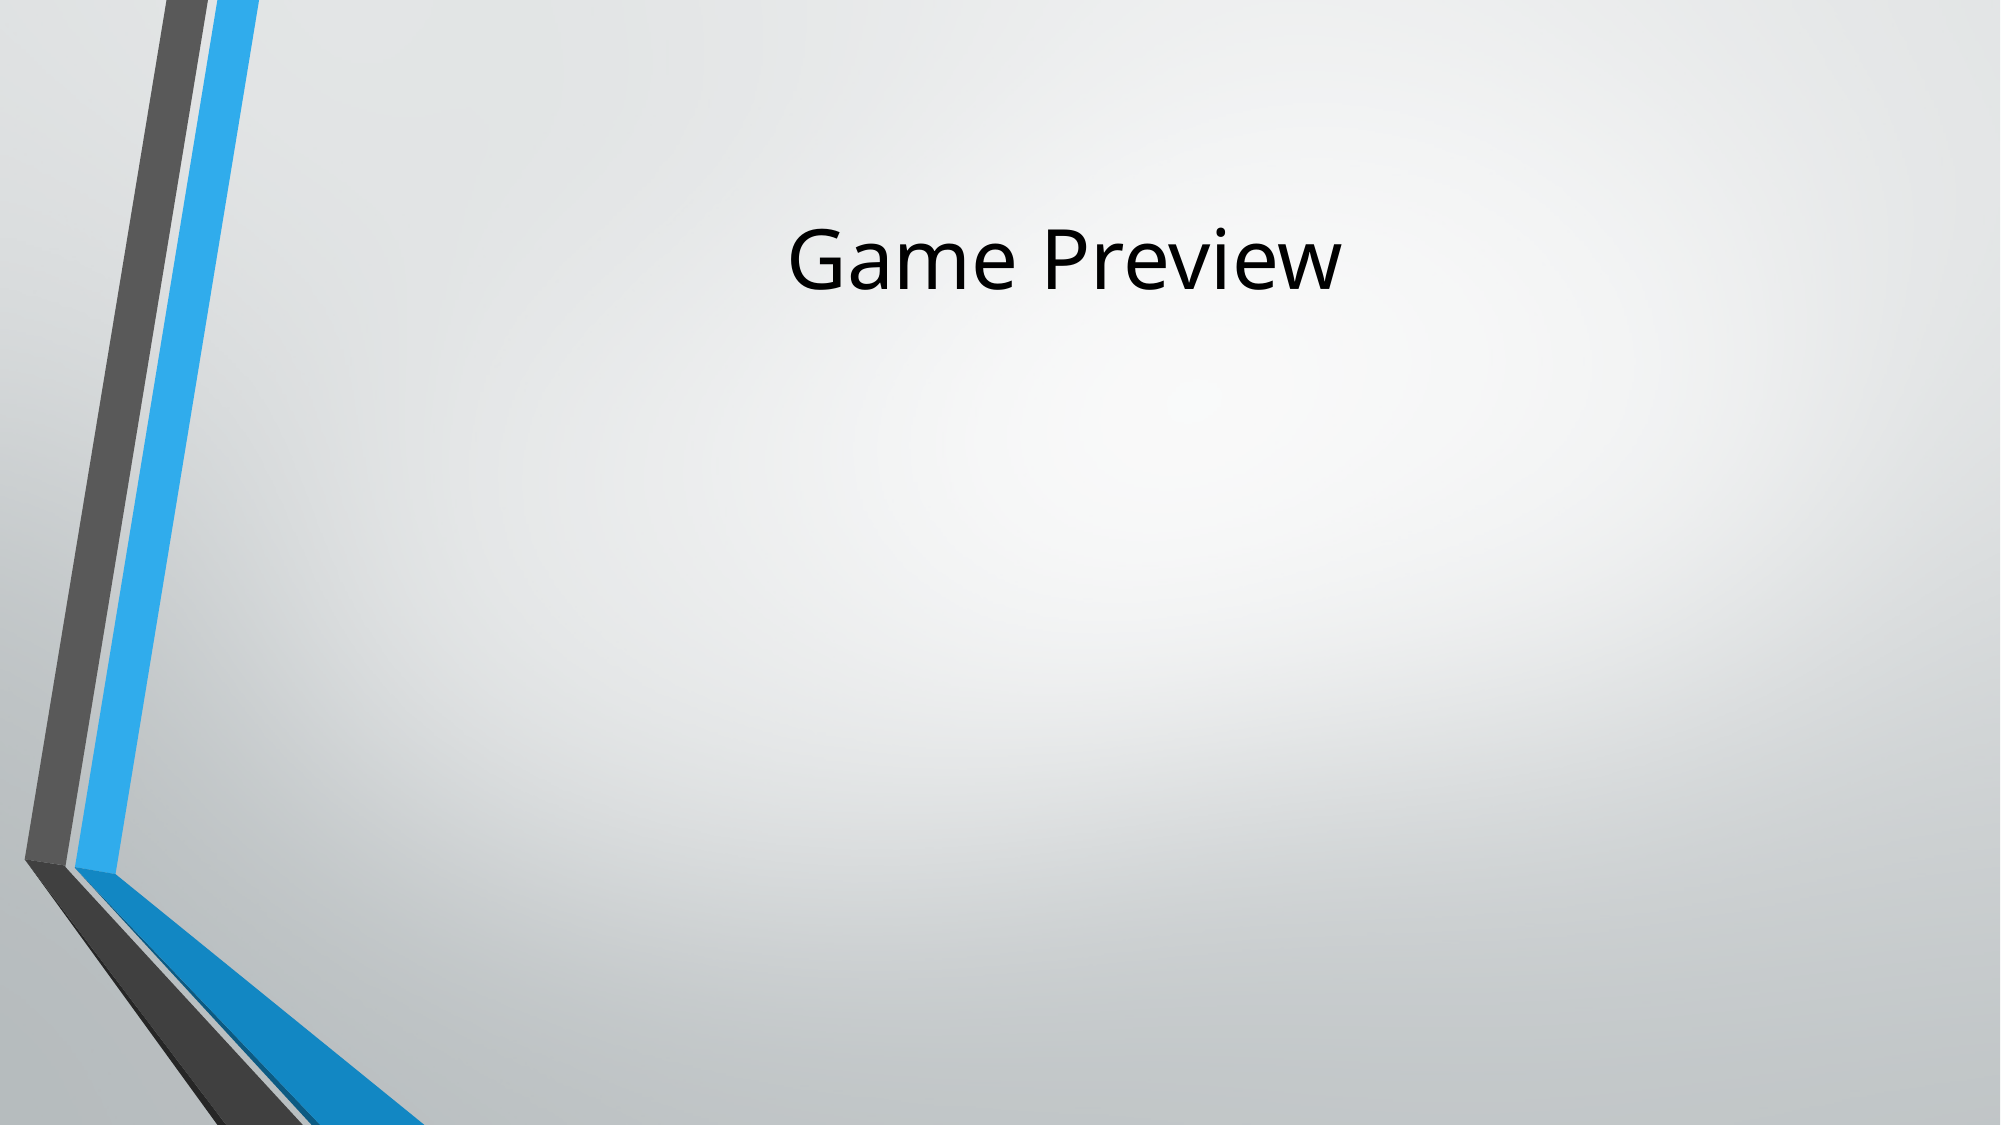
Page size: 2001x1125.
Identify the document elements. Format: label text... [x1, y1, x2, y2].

title Game Preview [243, 112, 1887, 400]
